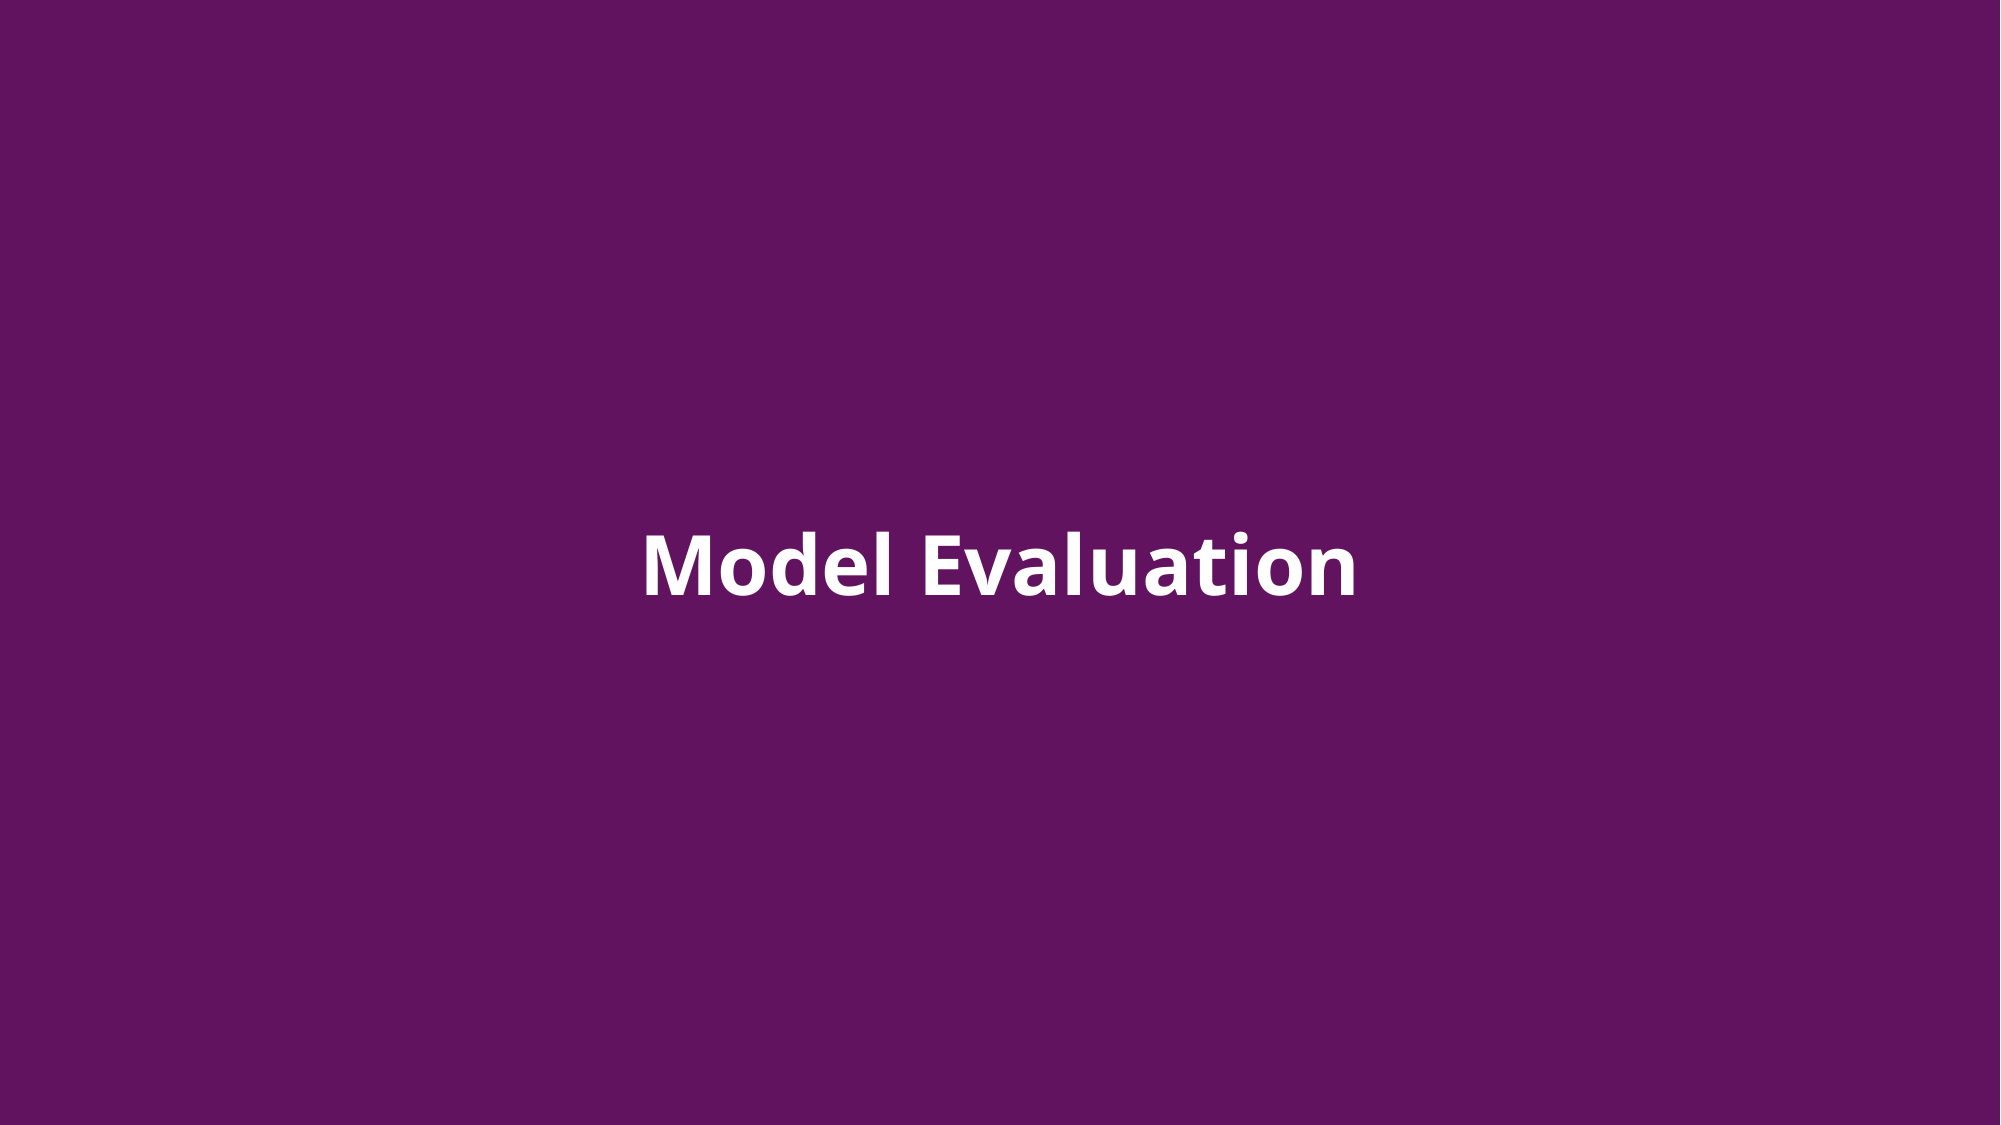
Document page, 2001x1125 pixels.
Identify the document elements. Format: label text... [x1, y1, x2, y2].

text_box Model Evaluation [261, 504, 1739, 823]
